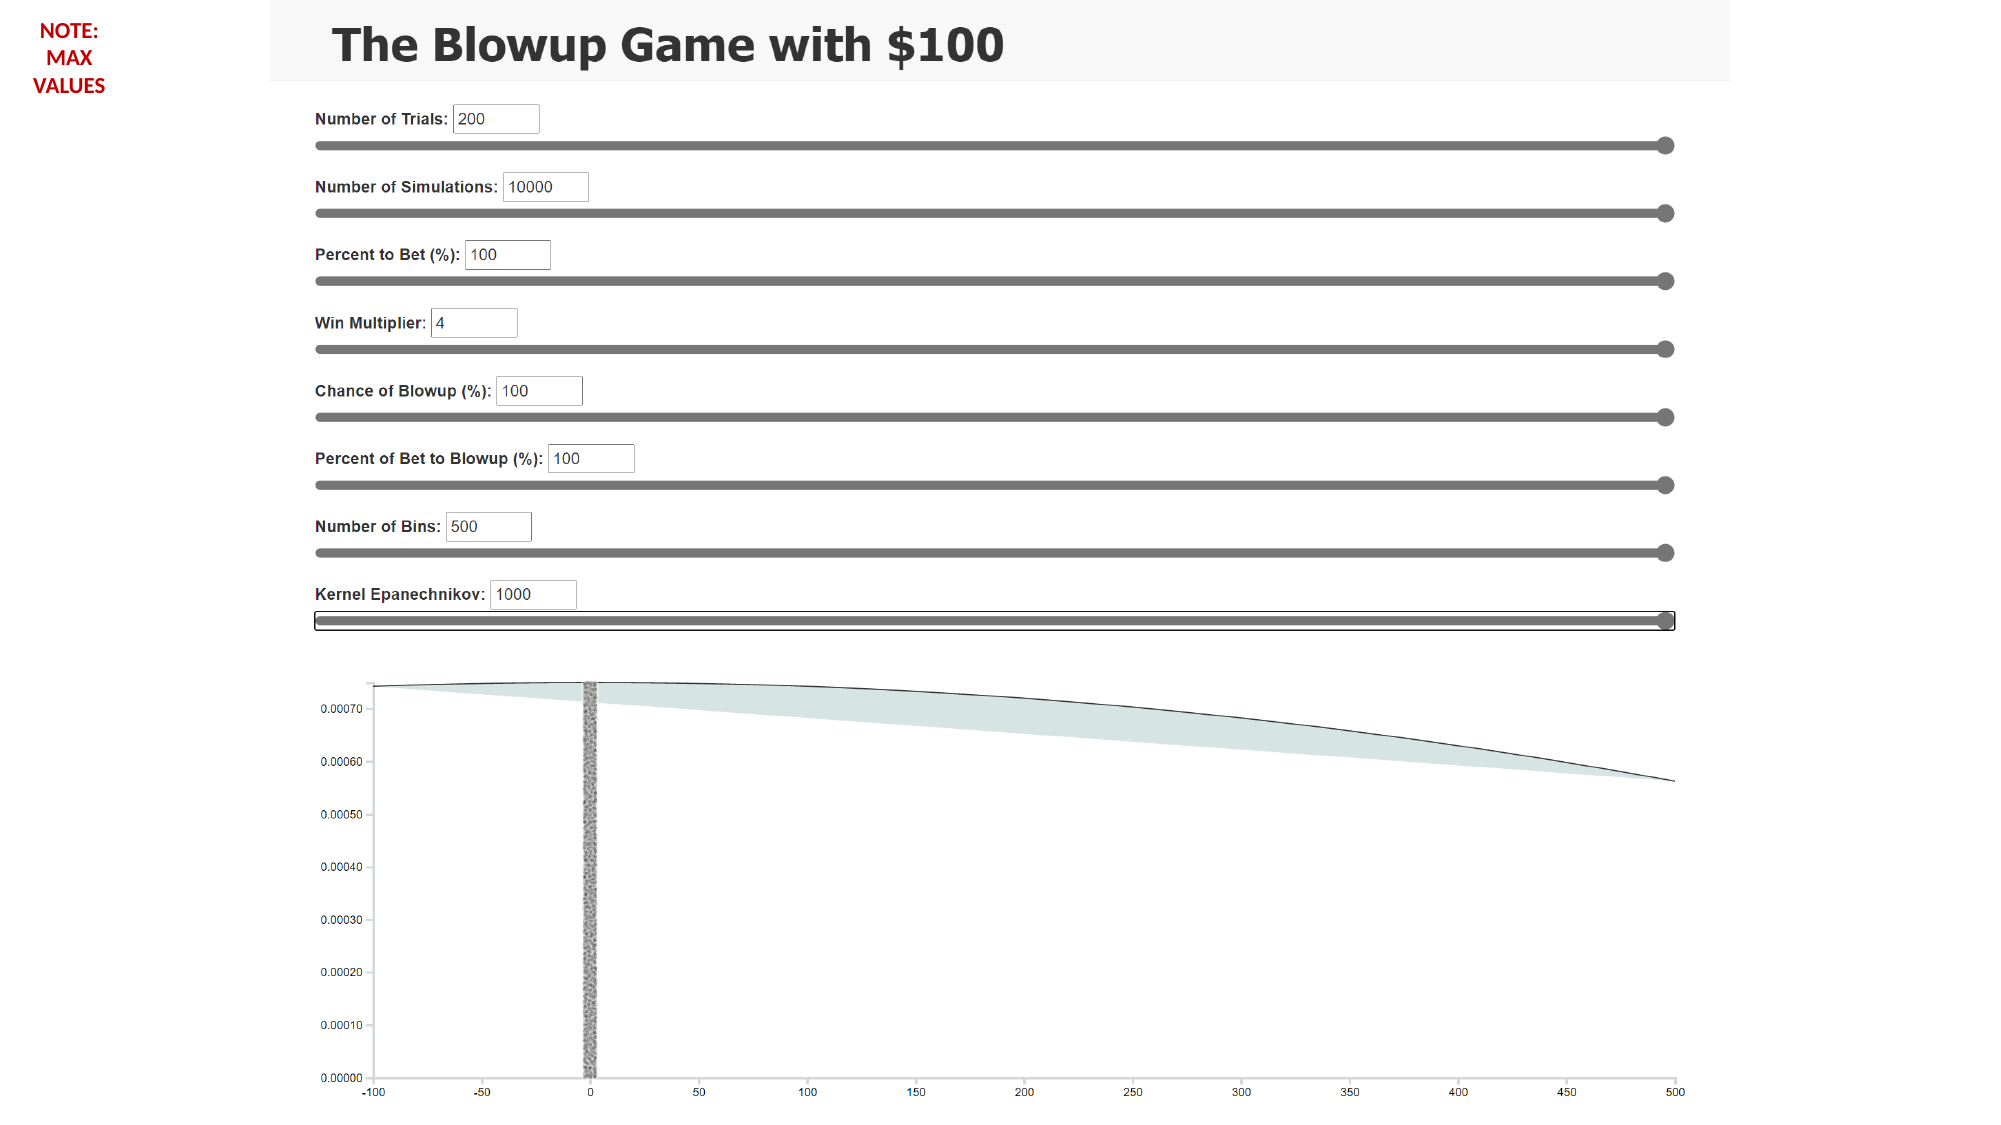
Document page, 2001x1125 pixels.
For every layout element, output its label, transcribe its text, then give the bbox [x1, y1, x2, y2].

text_box NOTE: MAX VALUES [18, 8, 121, 106]
picture [270, 0, 1730, 1125]
